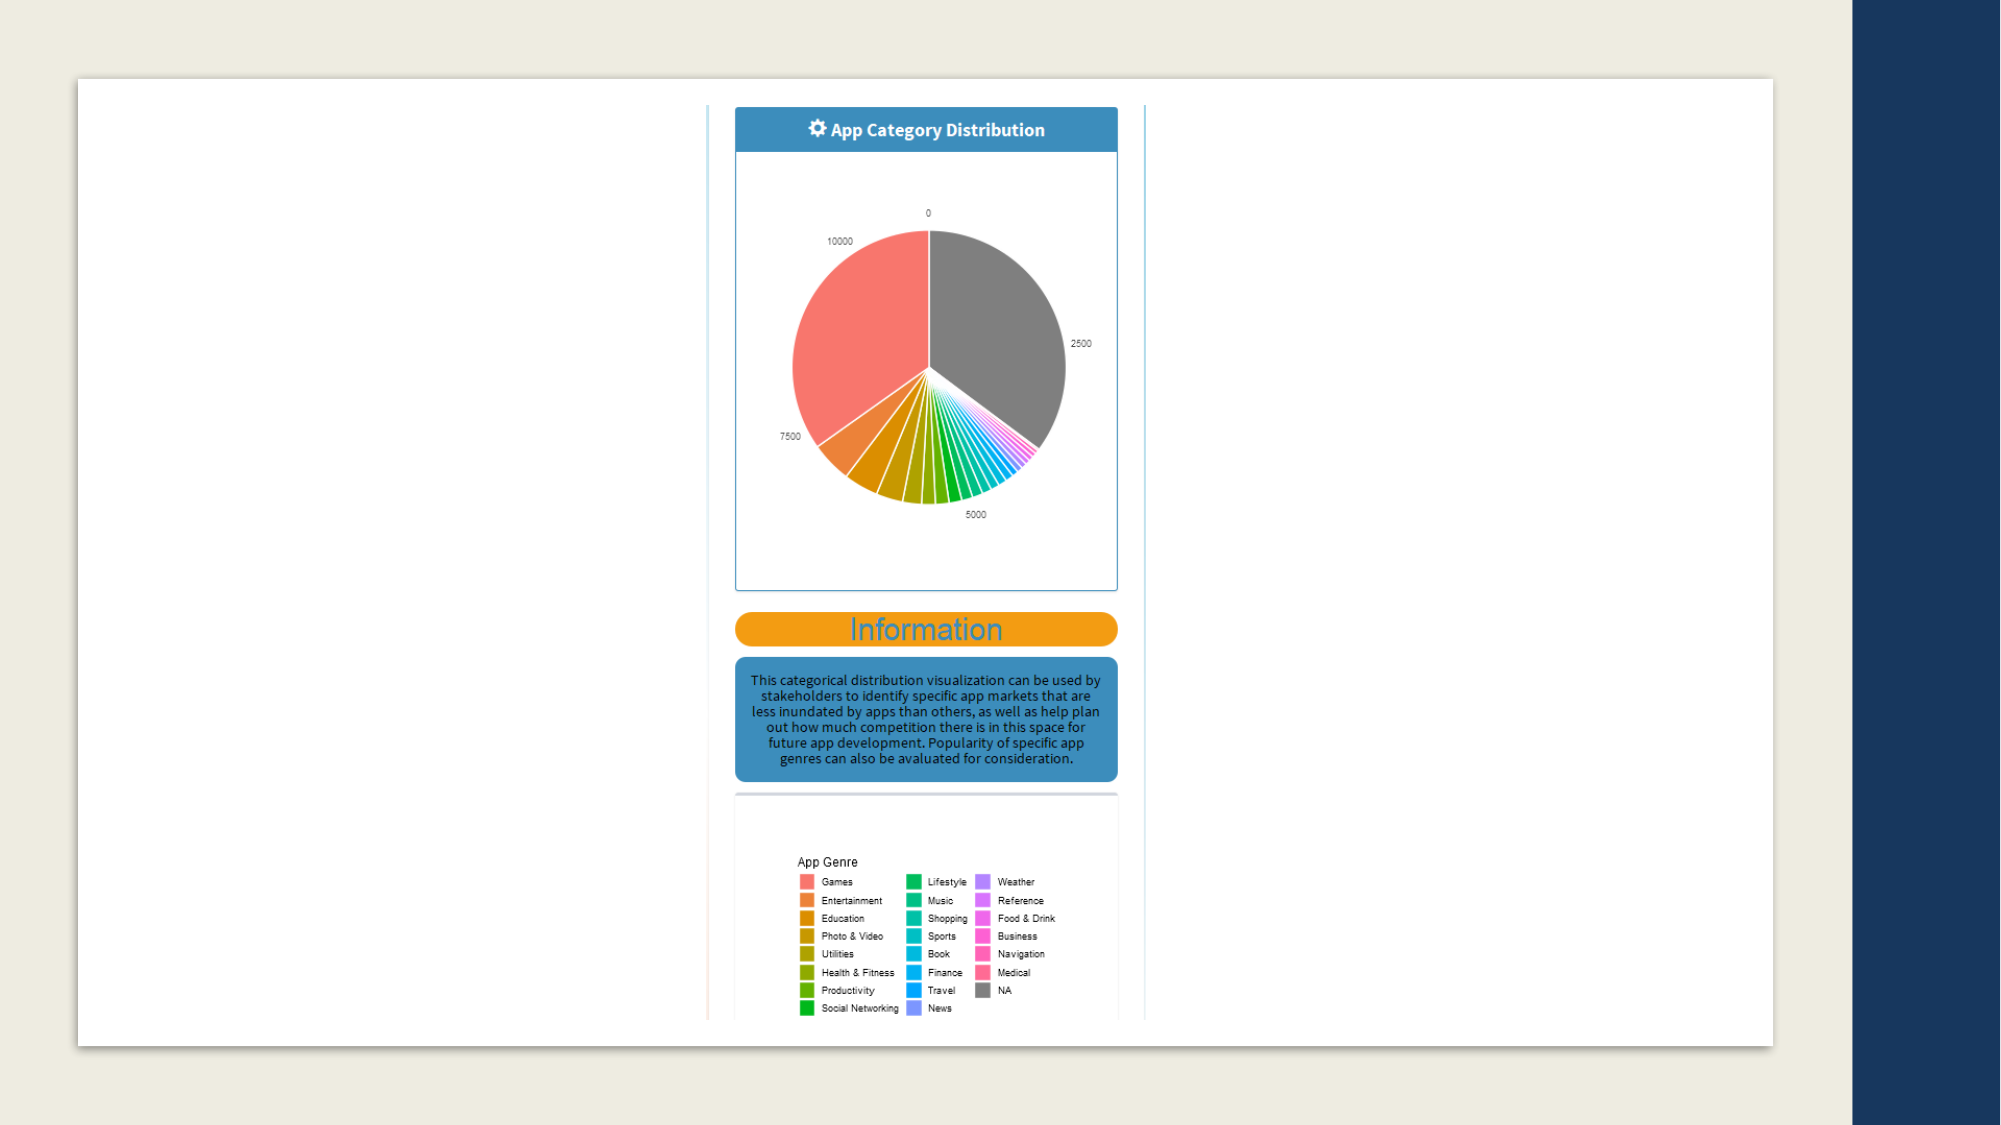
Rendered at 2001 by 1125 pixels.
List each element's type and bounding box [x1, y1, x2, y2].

text_box [0, 0, 1854, 1125]
list [706, 105, 1146, 1020]
text_box [1854, 0, 2000, 1125]
text_box [77, 78, 1774, 1047]
